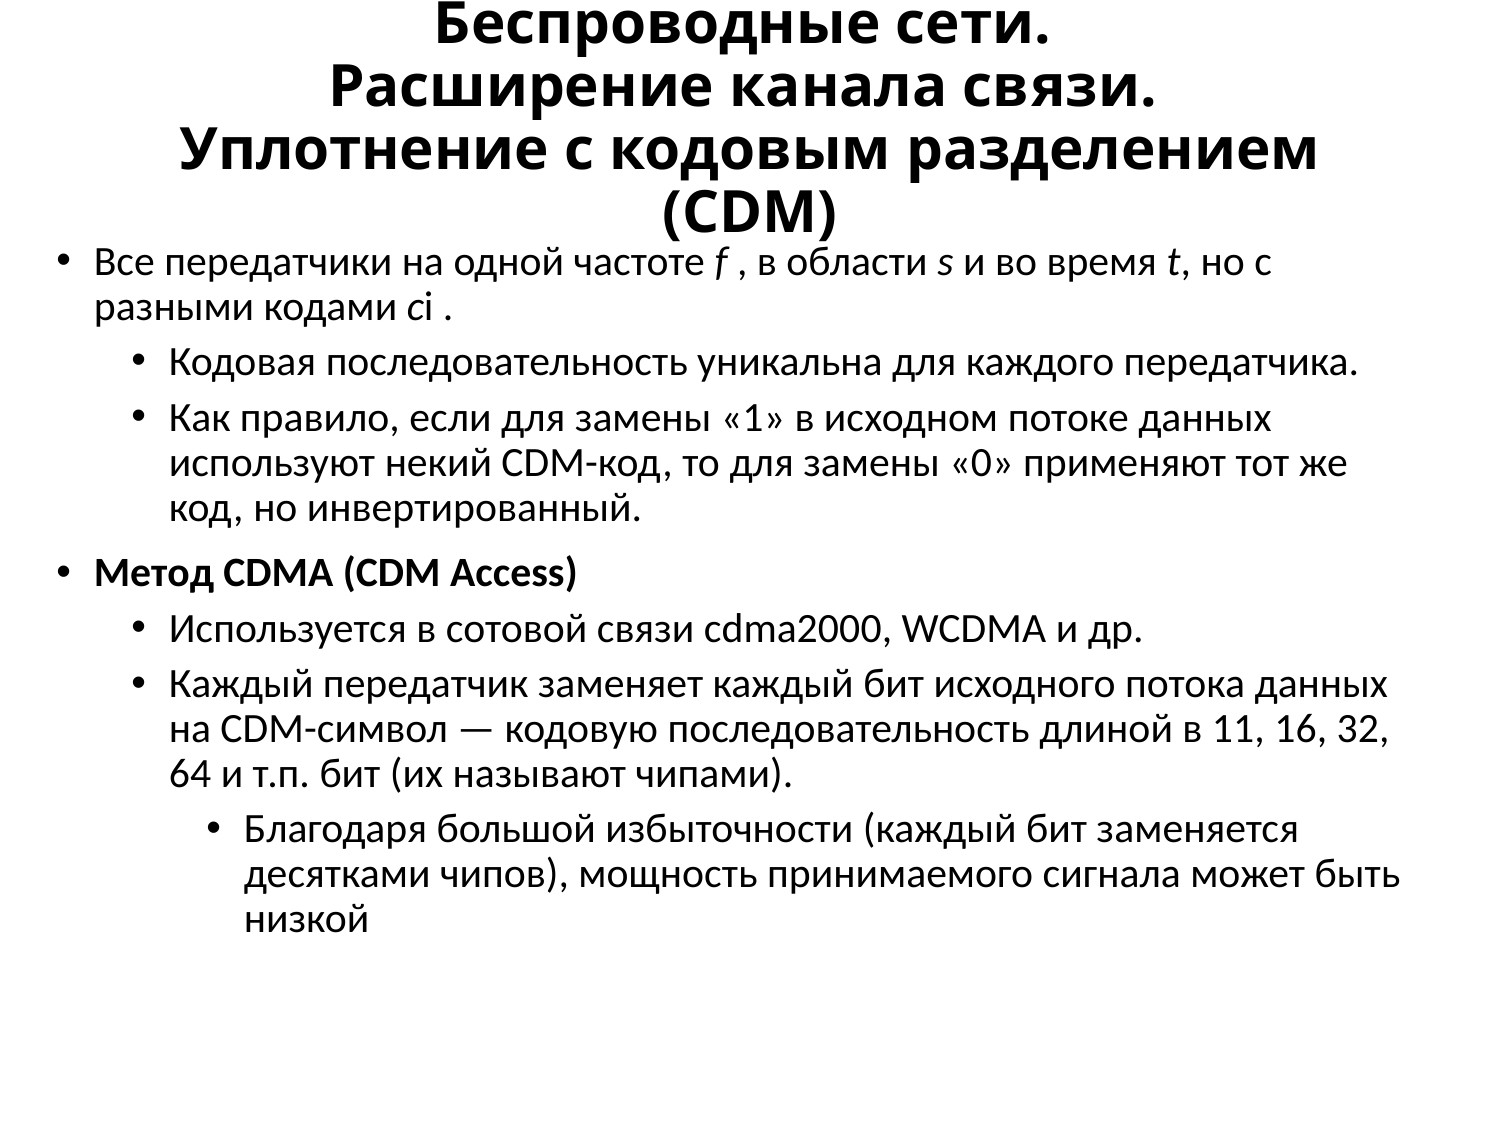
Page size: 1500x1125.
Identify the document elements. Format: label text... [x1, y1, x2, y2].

list Все передатчики на одной частоте f , в области s и во время t, но с разными кодами ci . Кодовая последовательность уникальна для каждого передатчика. Как правило, если для замены «1» в исходном потоке данных используют некий CDM-код, то для замены «0» применяют тот же код, но инвертированный. Метод CDMA (CDM Access) Используется в сотовой связи cdma2000, WCDMA и др. Каждый передатчик заменяет каждый бит исходного потока данных на CDM-символ — кодовую последовательность длиной в 11, 16, 32, 64 и т.п. бит (их называют чипами). Благодаря большой избыточности (каждый бит заменяется десятками чипов), мощность принимаемого сигнала может быть низкой [41, 231, 1425, 1094]
title Беспроводные сети. Расширение канала связи. Уплотнение с кодовым разделением (CDM) [75, 30, 1425, 209]
